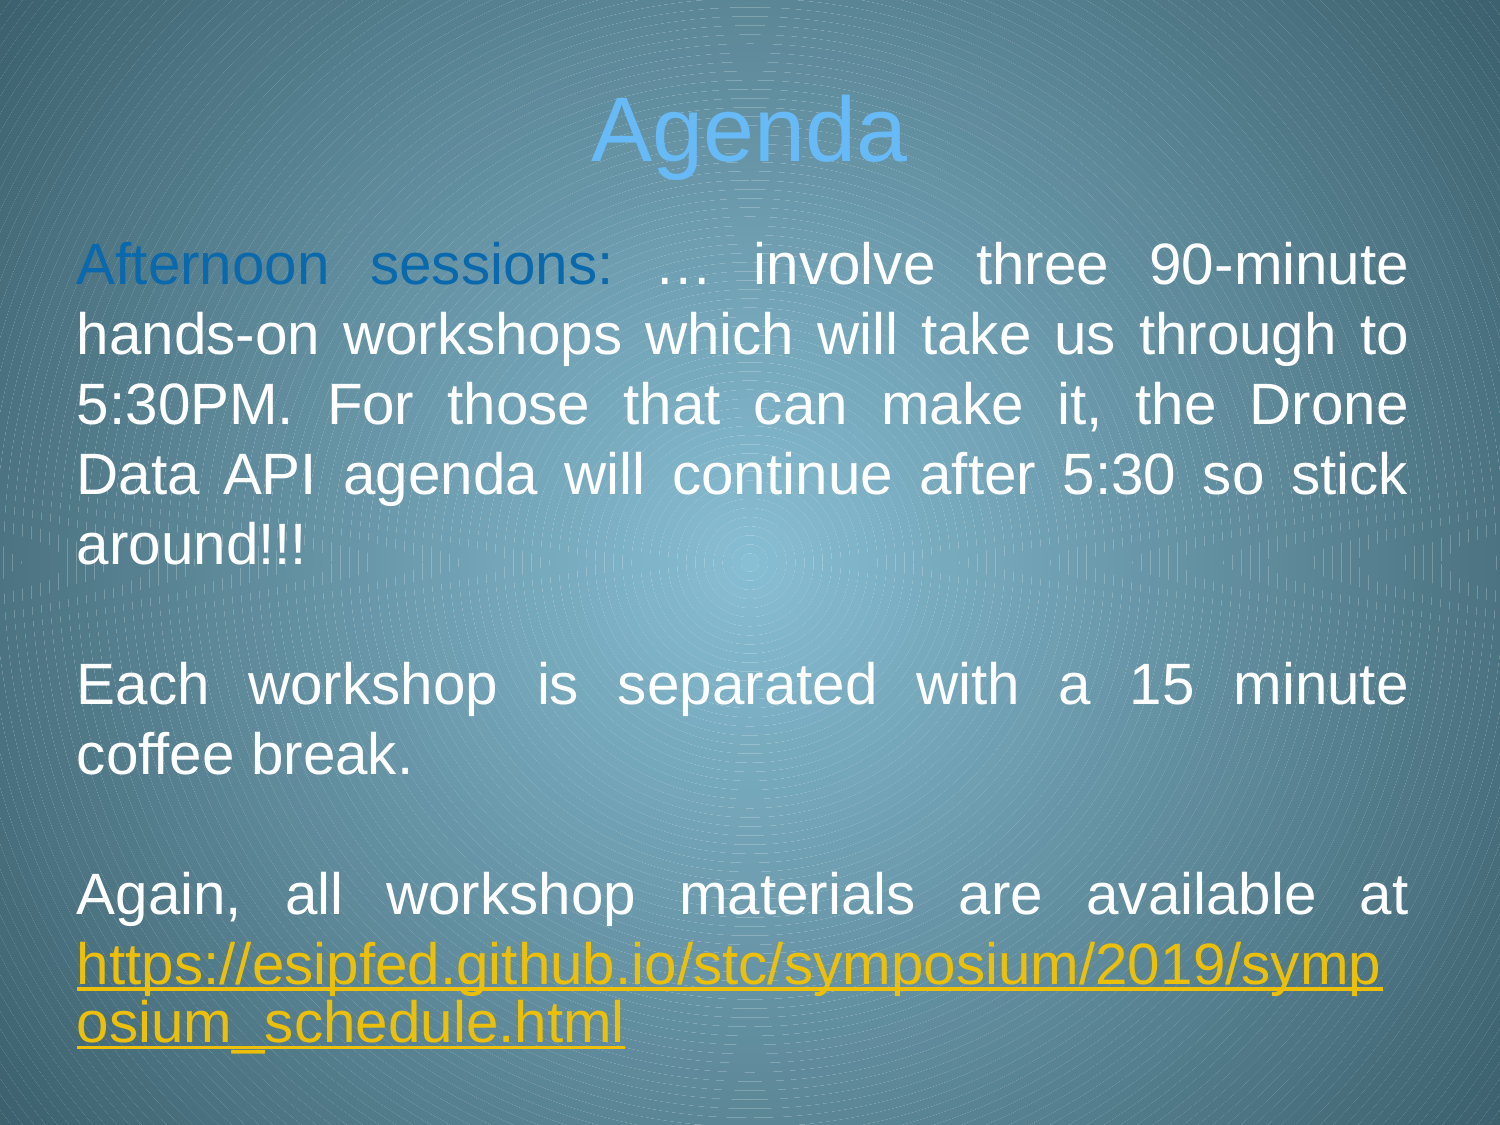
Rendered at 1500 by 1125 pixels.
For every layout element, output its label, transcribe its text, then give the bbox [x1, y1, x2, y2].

text_box Afternoon sessions: … involve three 90-minute hands-on workshops which will take us through to 5:30PM. For those that can make it, the Drone Data API agenda will continue after 5:30 so stick around!!! Each workshop is separated with a 15 minute coffee break. Again, all workshop materials are available at https://esipfed.github.io/stc/symposium/2019/symposium_schedule.html [62, 218, 1425, 1074]
title Agenda [75, 31, 1425, 218]
